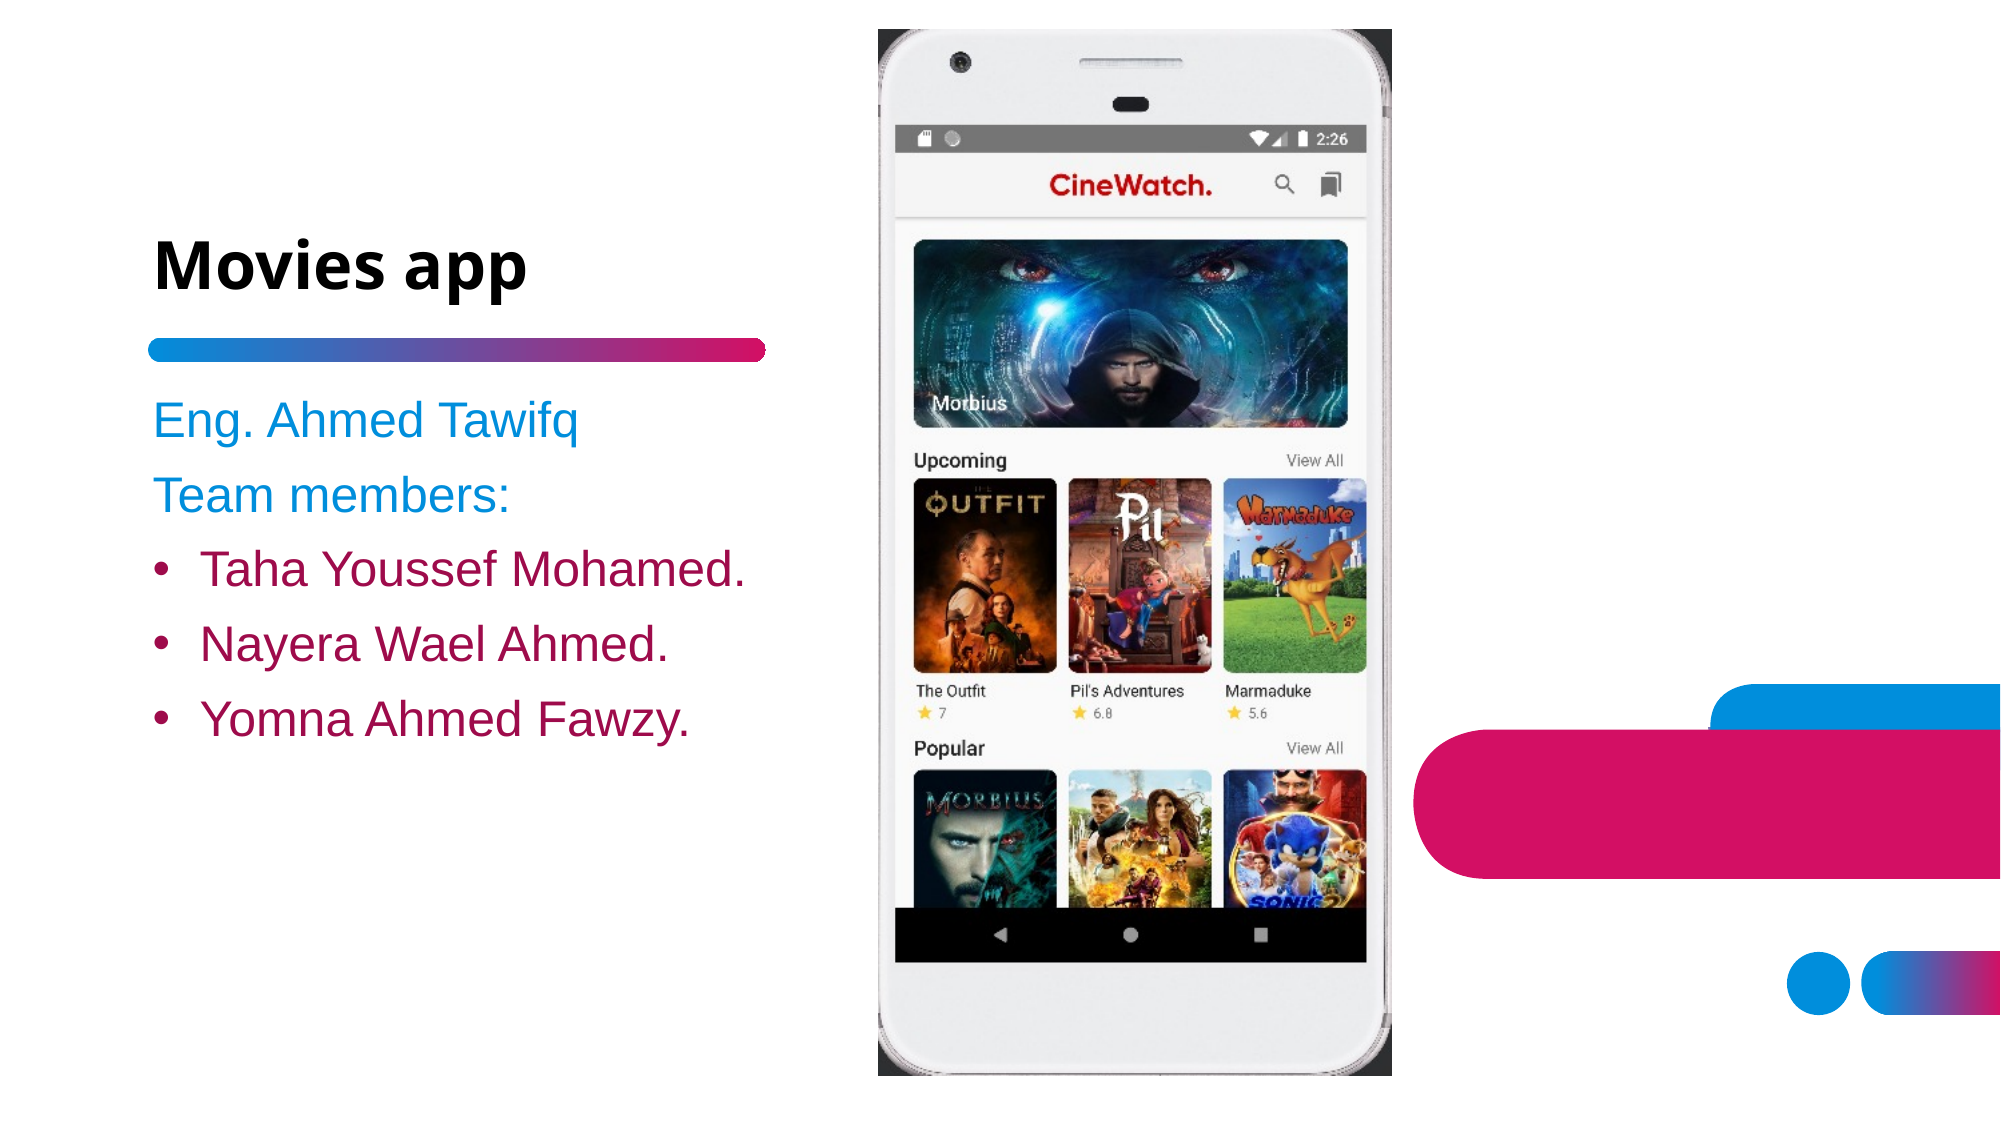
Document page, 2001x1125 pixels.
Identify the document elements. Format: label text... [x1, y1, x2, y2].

list Eng. Ahmed Tawifq Team members: Taha Youssef Mohamed. Nayera Wael Ahmed. Yomna Ahmed Fawzy. [137, 386, 783, 963]
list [878, 29, 1392, 1076]
title Movies app [137, 75, 783, 312]
